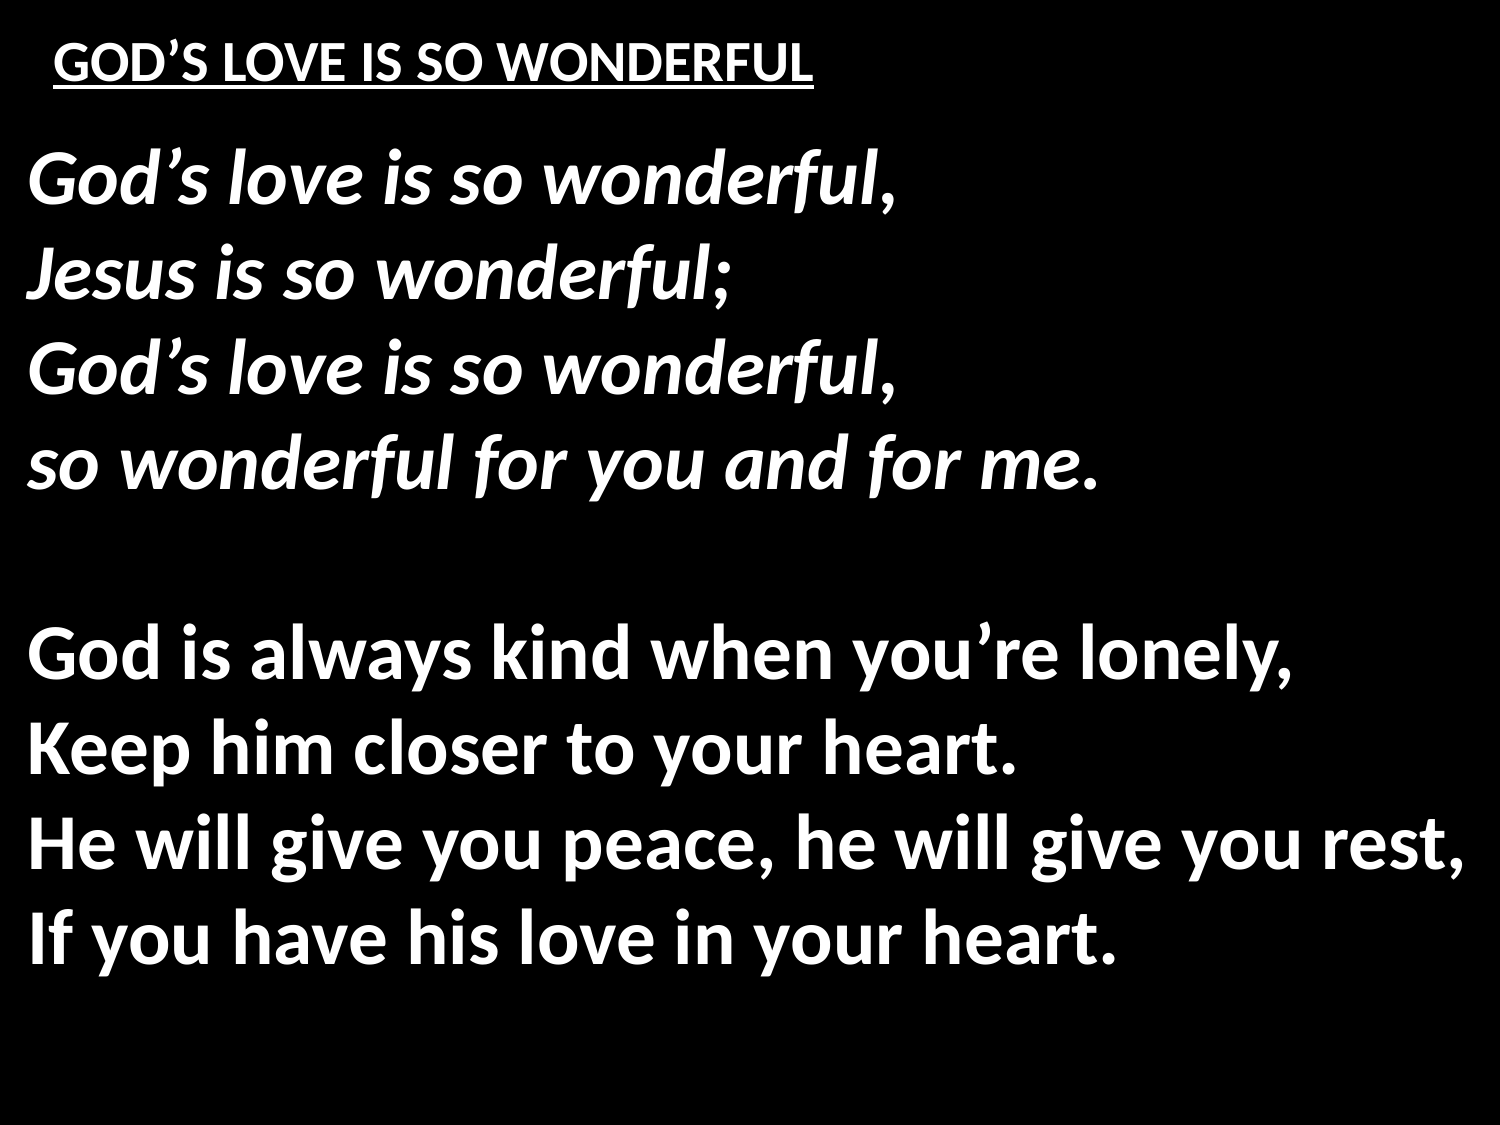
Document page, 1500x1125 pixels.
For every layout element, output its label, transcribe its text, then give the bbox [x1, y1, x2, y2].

title GOD’S LOVE IS SO WONDERFUL [10, 0, 1490, 117]
list God’s love is so wonderful, Jesus is so wonderful; God’s love is so wonderful, so wonderful for you and for me. God is always kind when you’re lonely, Keep him closer to your heart. He will give you peace, he will give you rest, If you have his love in your heart. [8, 125, 1489, 1116]
